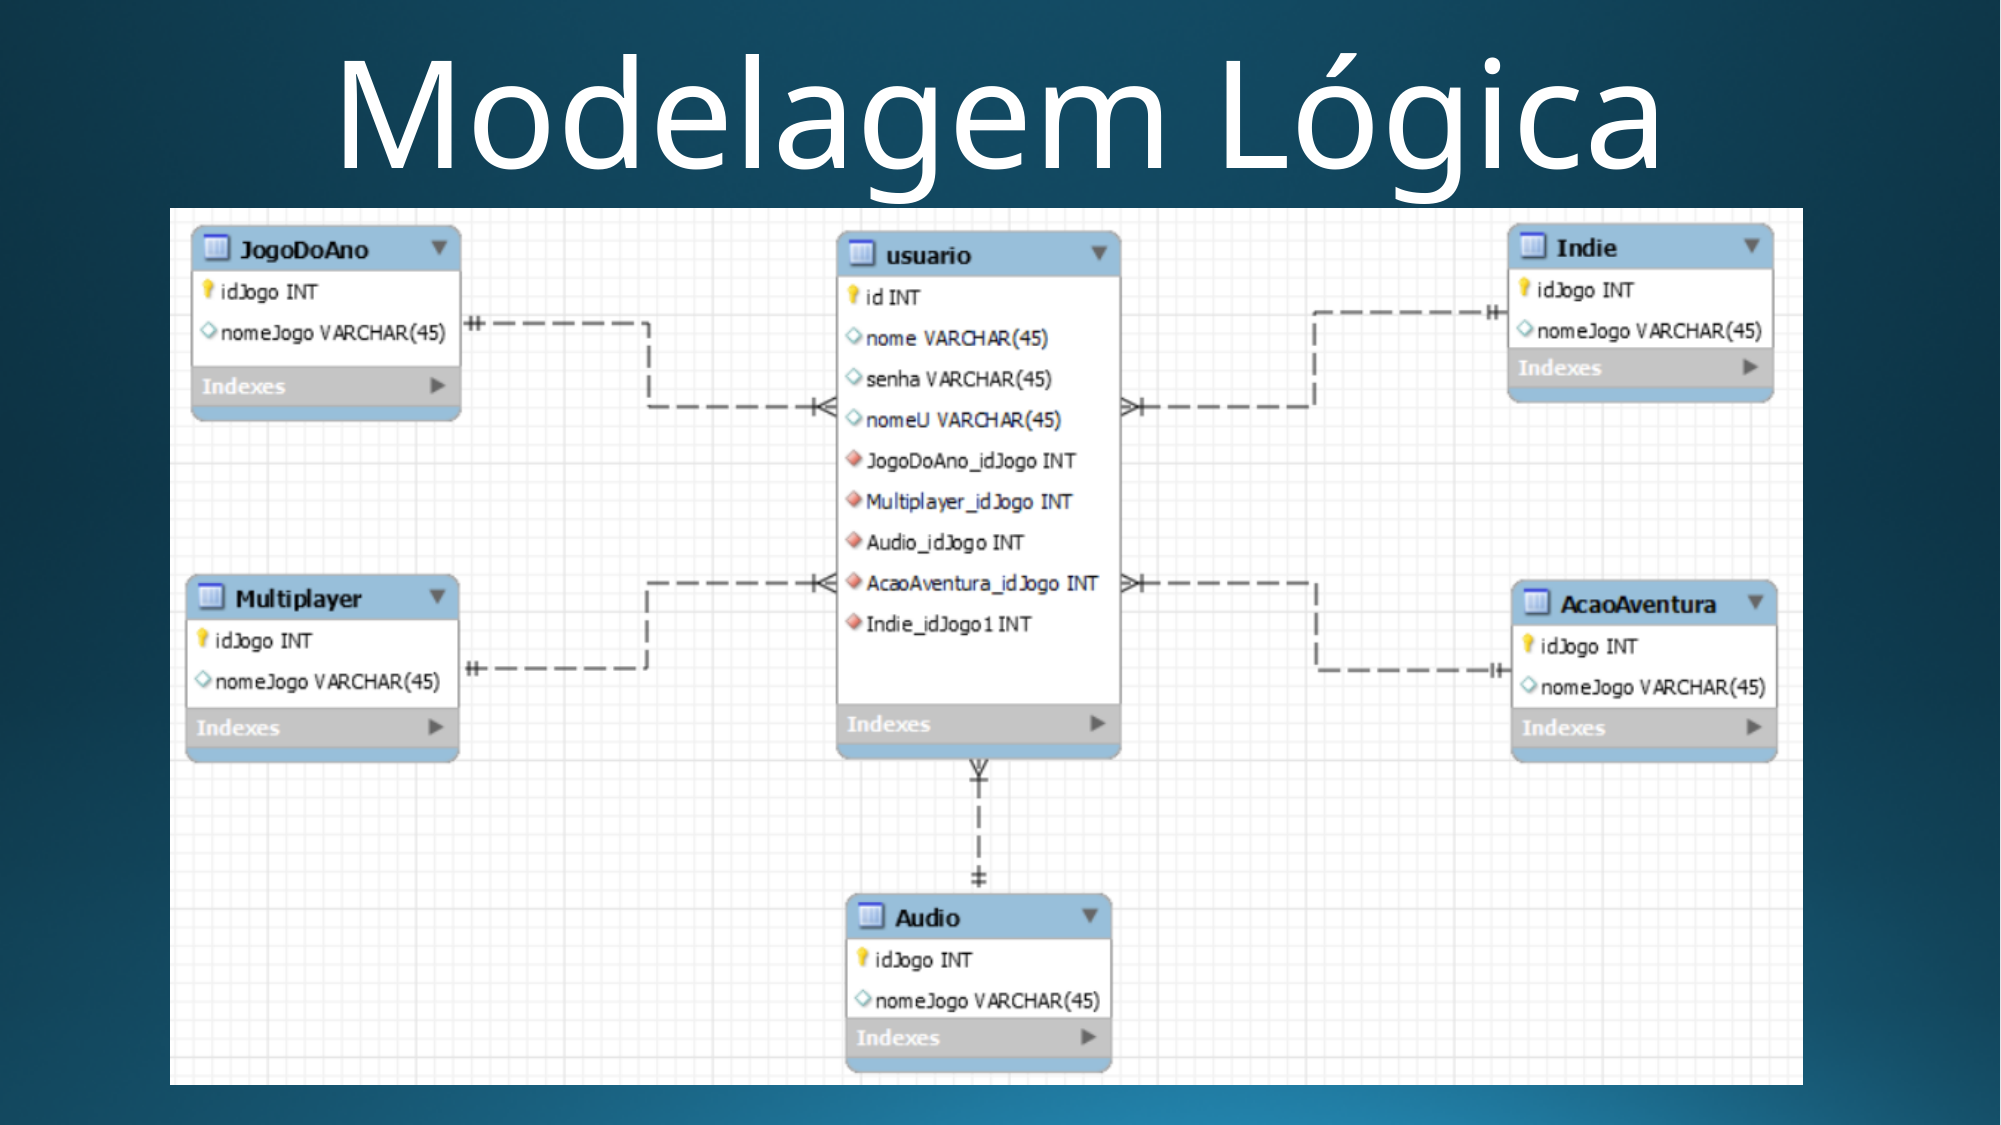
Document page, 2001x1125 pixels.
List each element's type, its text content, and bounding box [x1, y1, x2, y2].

picture [0, 0, 2001, 1125]
text_box Modelagem Lógica [315, 11, 1685, 207]
